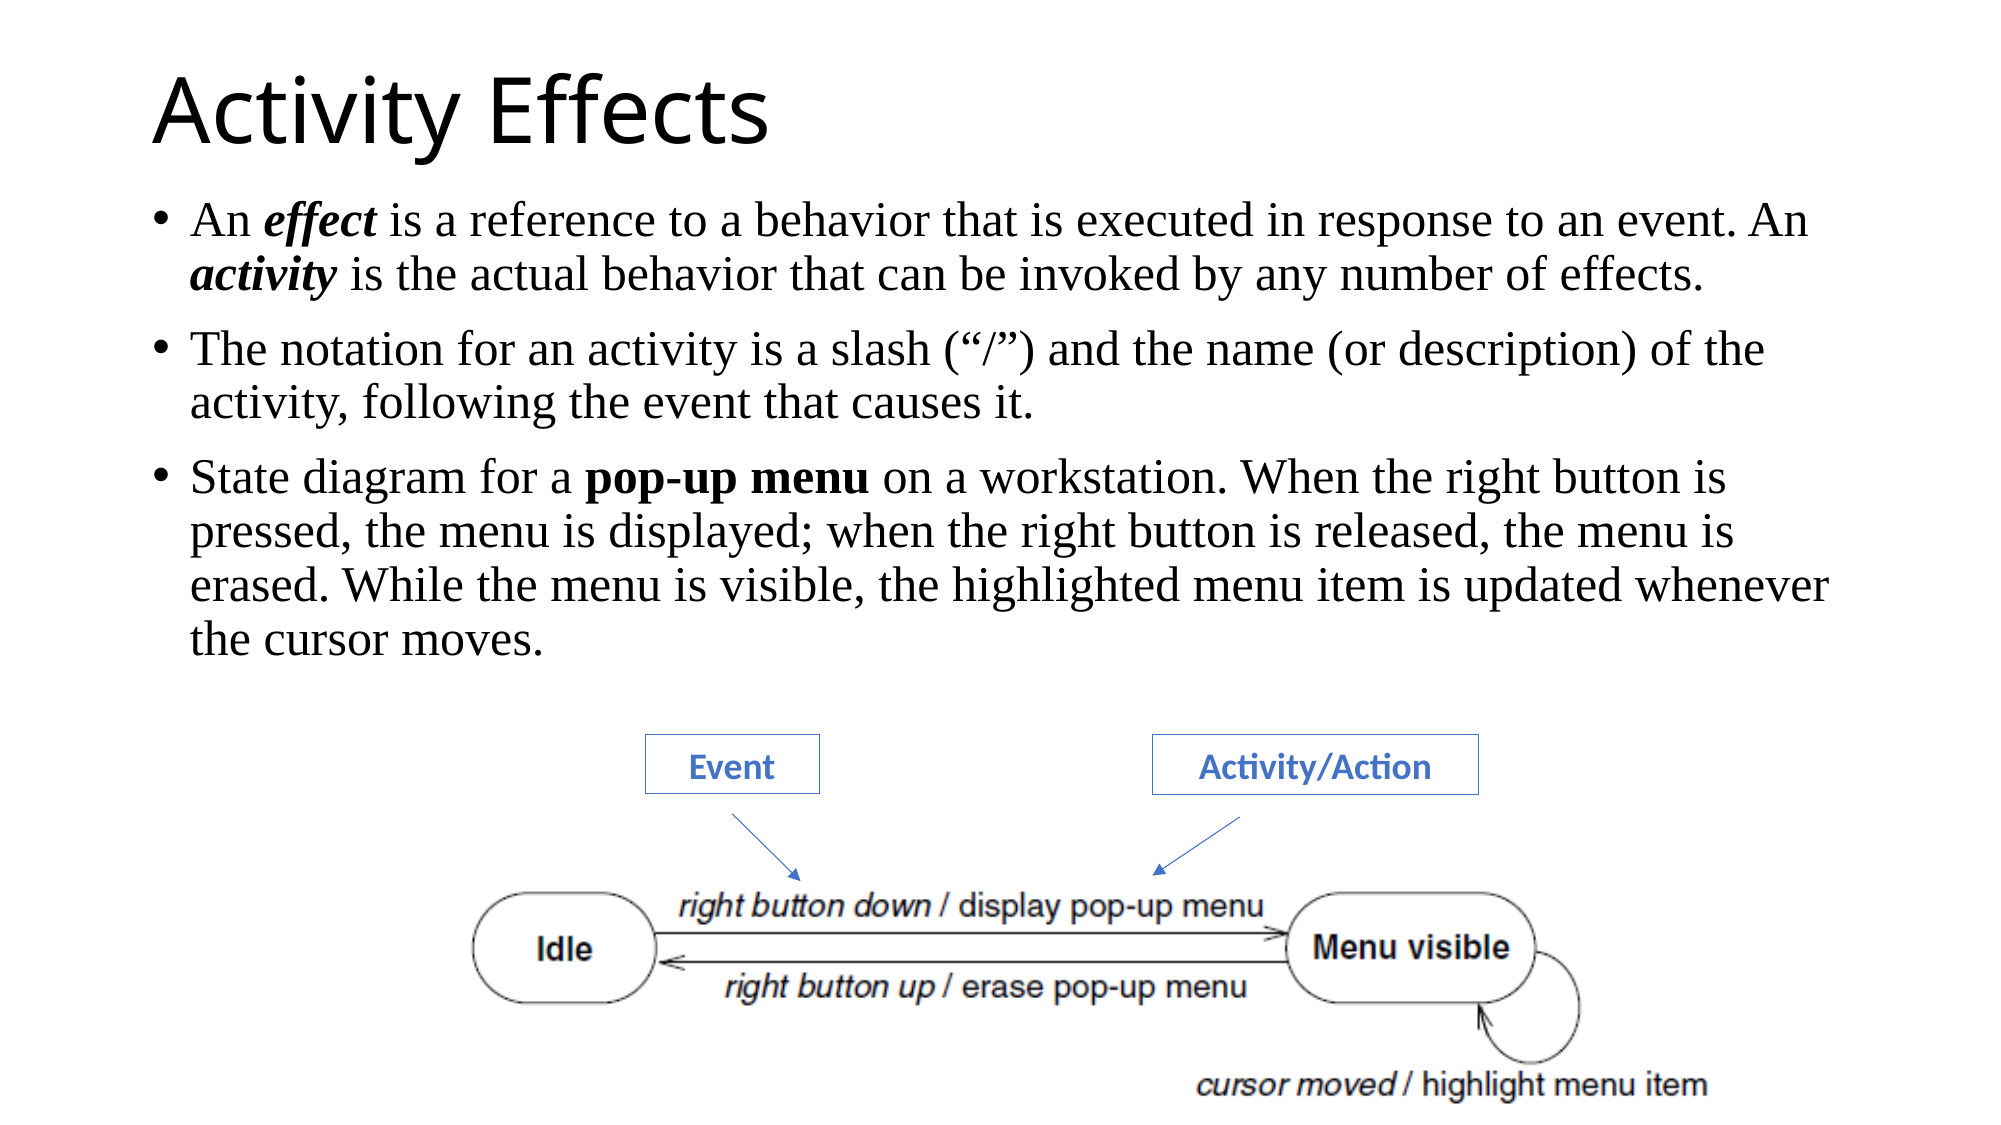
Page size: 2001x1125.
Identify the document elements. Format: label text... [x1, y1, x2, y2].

text_box Activity/Action [1152, 734, 1479, 795]
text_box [1152, 816, 1240, 876]
title Activity Effects [137, 59, 1863, 185]
picture [448, 846, 1742, 1125]
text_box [732, 813, 801, 882]
text_box Event [645, 734, 820, 794]
list An effect is a reference to a behavior that is executed in response to an event. An activity is the actual behavior that can be invoked by any number of effects. The notation for an activity is a slash (“/”) and the name (or description) of the activity, following the event that causes it. State diagram for a pop-up menu on a workstation. When the right button is pressed, the menu is displayed; when the right button is released, the menu is erased. While the menu is visible, the highlighted menu item is updated whenever the cursor moves. [137, 185, 1863, 1014]
